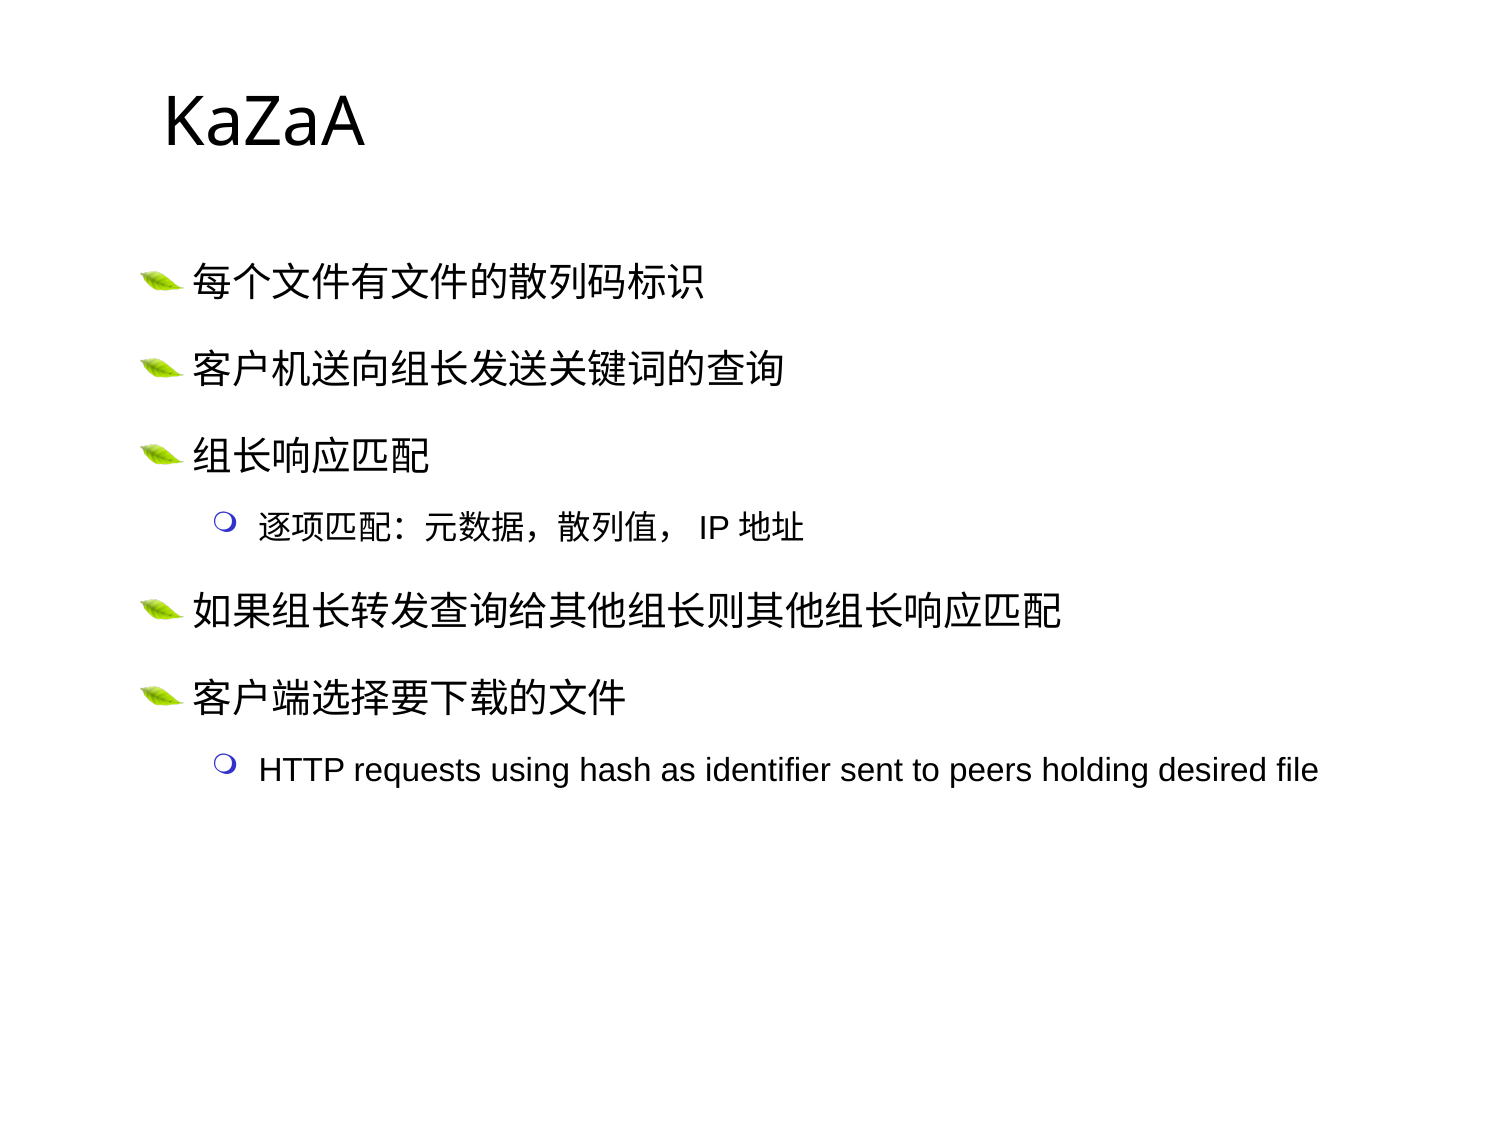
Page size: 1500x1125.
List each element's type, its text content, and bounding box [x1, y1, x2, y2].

picture [136, 269, 188, 293]
picture [136, 597, 188, 622]
picture [136, 442, 188, 467]
list 每个文件有文件的散列码标识 客户机送向组长发送关键词的查询 组长响应匹配 逐项匹配：元数据，散列值，IP地址 如果组长转发查询给其他组长则其他组长响应匹配 客户端选择要下载的文件 HTTP requests using hash as identifier sent to peers holding desired file [121, 226, 1379, 890]
picture [136, 356, 188, 380]
picture [136, 684, 188, 708]
title KaZaA [147, 65, 1244, 181]
